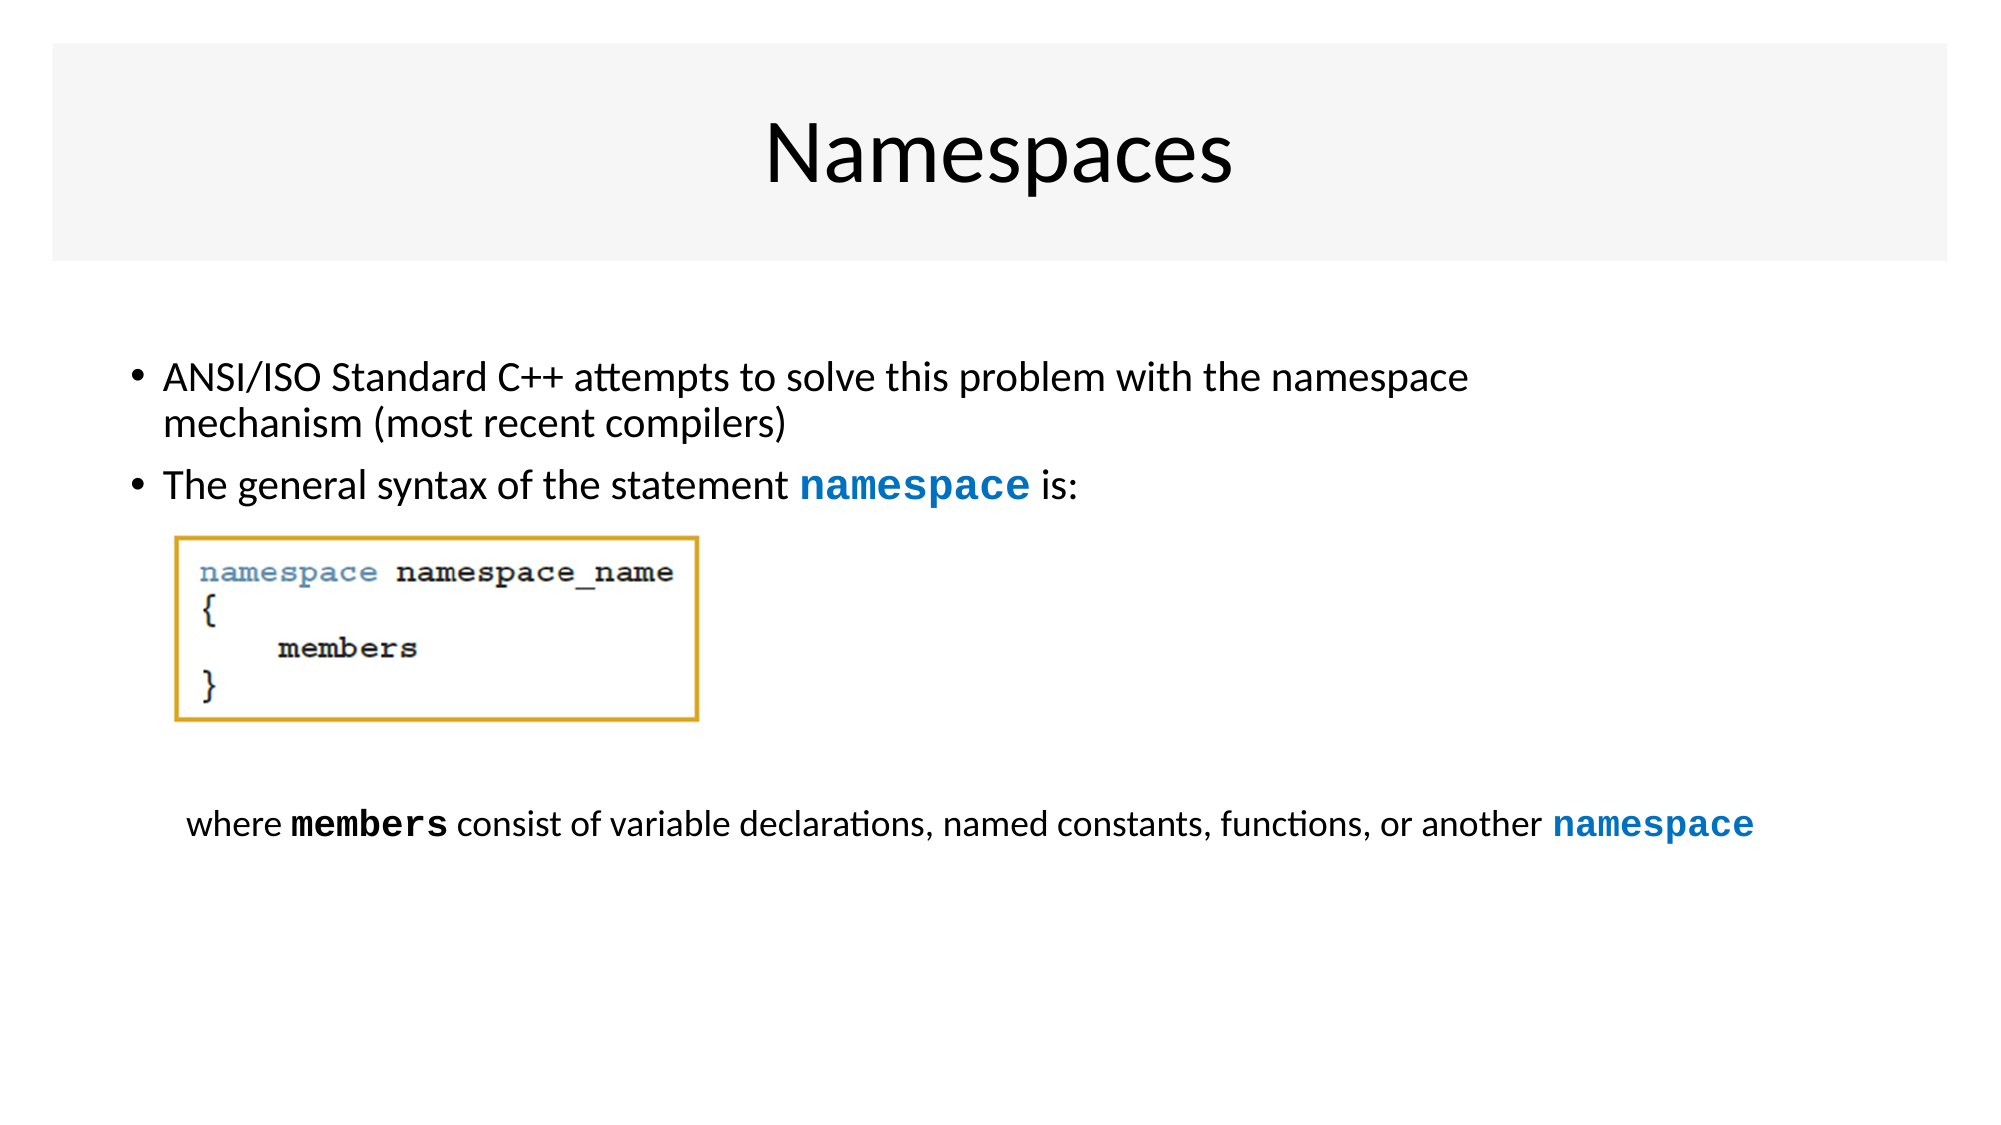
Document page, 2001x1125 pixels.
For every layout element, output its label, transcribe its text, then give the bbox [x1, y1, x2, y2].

text_box where members consist of variable declarations, named constants, functions, or another namespace [115, 778, 1898, 866]
title Namespaces [52, 43, 1948, 262]
list ANSI/ISO Standard C++ attempts to solve this problem with the namespace mechanism (most recent compilers) The general syntax of the statement namespace is: [115, 346, 1496, 517]
picture [168, 531, 703, 724]
